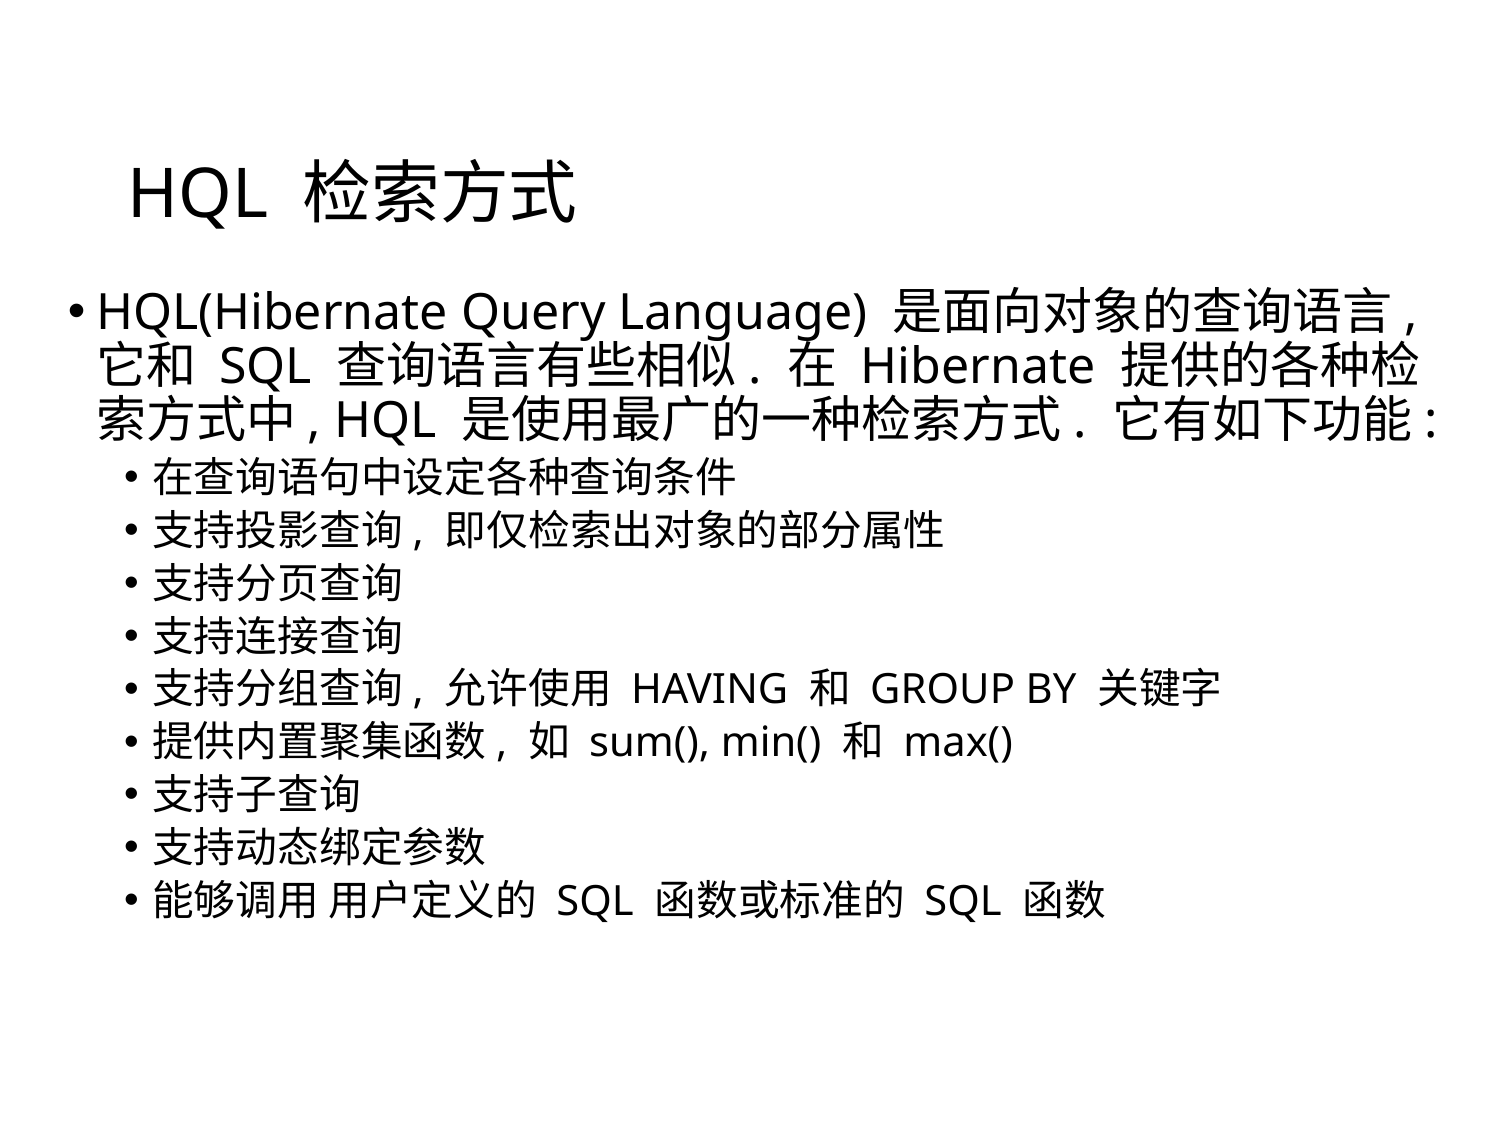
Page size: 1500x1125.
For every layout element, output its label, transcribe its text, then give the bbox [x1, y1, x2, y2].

list HQL(Hibernate Query Language) 是面向对象的查询语言, 它和 SQL 查询语言有些相似. 在 Hibernate 提供的各种检索方式中, HQL 是使用最广的一种检索方式. 它有如下功能: 在查询语句中设定各种查询条件 支持投影查询, 即仅检索出对象的部分属性 支持分页查询 支持连接查询 支持分组查询, 允许使用 HAVING 和 GROUP BY 关键字 提供内置聚集函数, 如 sum(), min() 和 max() 支持子查询 支持动态绑定参数 能够调用 用户定义的 SQL 函数或标准的 SQL 函数 [52, 279, 1447, 1094]
title HQL 检索方式 [112, 101, 1388, 279]
